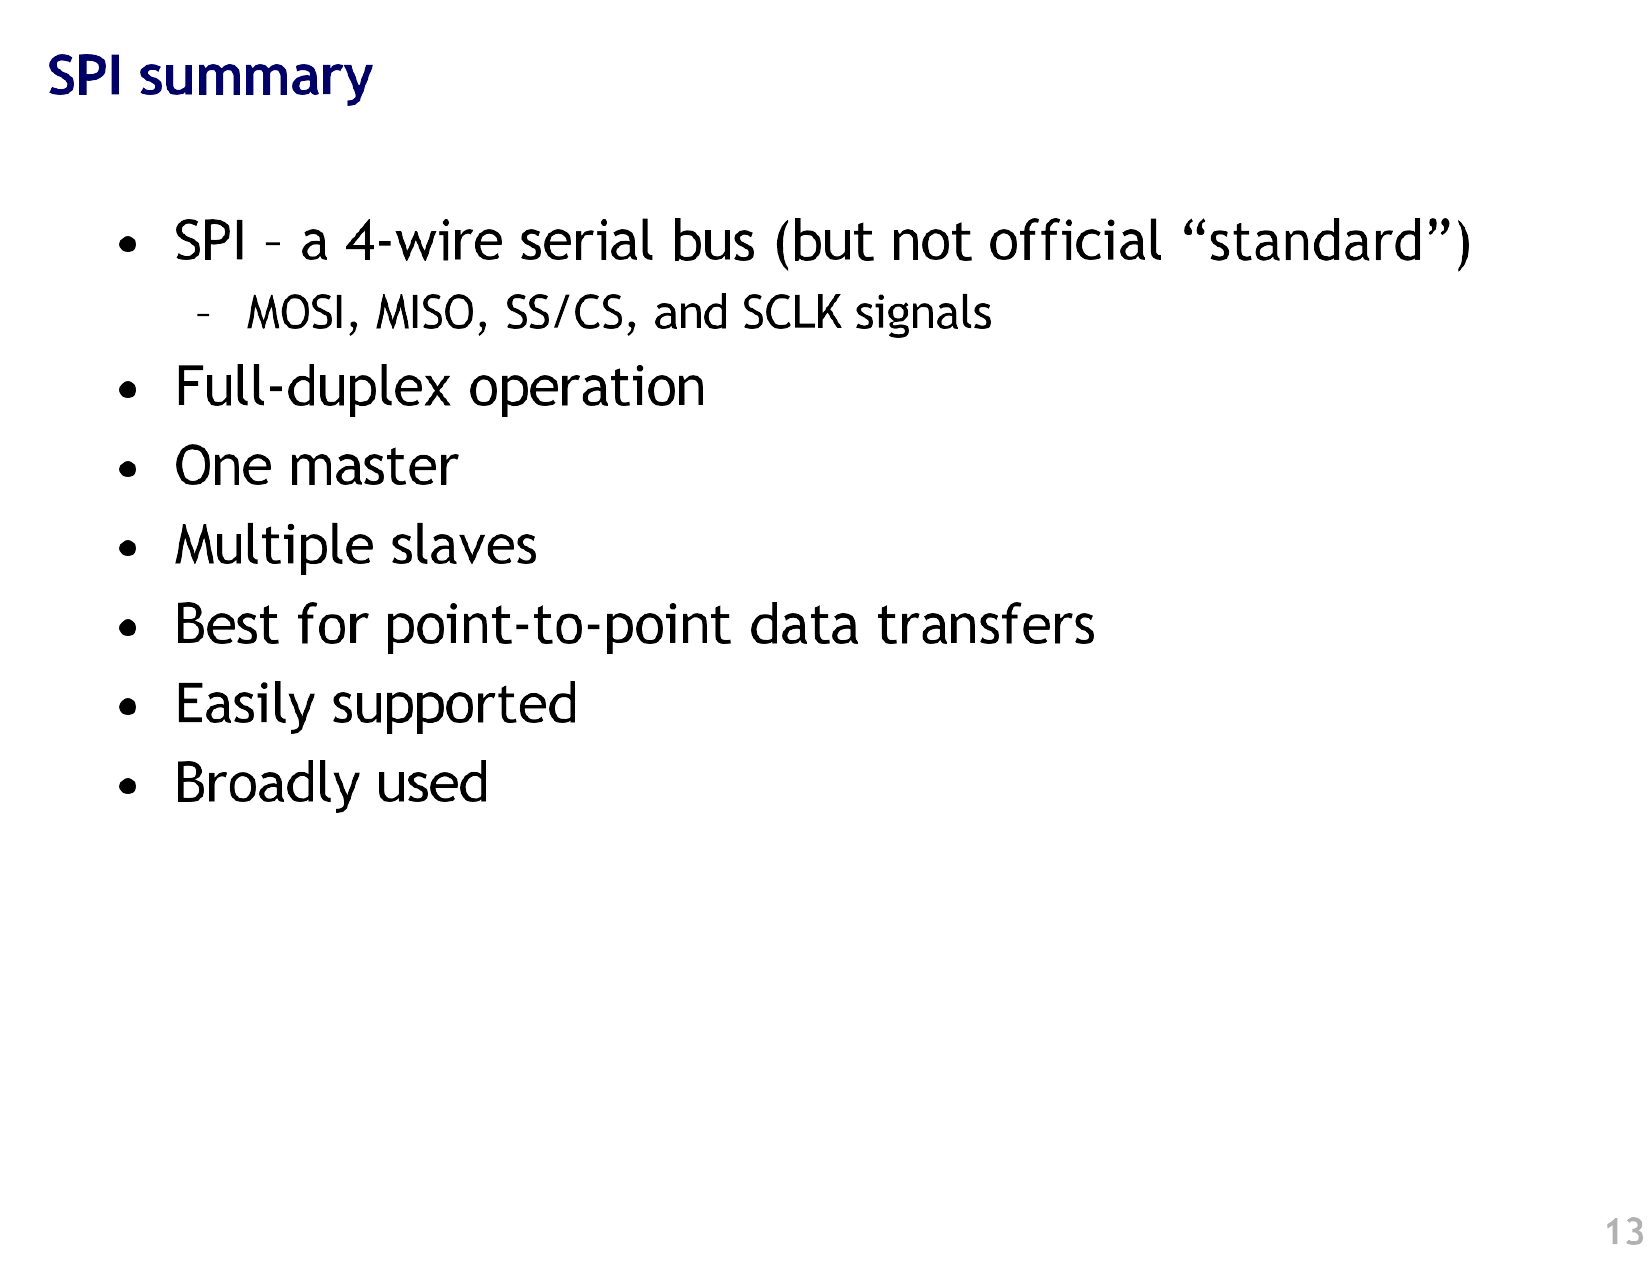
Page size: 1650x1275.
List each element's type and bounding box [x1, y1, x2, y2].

picture [1184, 218, 1470, 272]
text_box [607, 603, 731, 655]
text_box [507, 294, 636, 337]
picture [119, 236, 136, 253]
text_box [346, 219, 449, 261]
picture [470, 375, 497, 406]
picture [291, 454, 331, 485]
picture [119, 540, 136, 557]
text_box [856, 293, 991, 338]
text_box [894, 222, 972, 261]
text_box [336, 447, 459, 486]
text_box [176, 443, 239, 486]
text_box [178, 602, 280, 644]
text_box [175, 523, 241, 565]
text_box [379, 760, 487, 803]
picture [455, 229, 502, 261]
text_box [376, 294, 487, 337]
text_box [178, 760, 314, 803]
picture [243, 454, 271, 486]
text_box [298, 602, 369, 644]
picture [302, 229, 328, 261]
picture [119, 778, 136, 795]
text_box [388, 603, 600, 655]
text_box [178, 682, 268, 723]
text_box [501, 364, 644, 417]
picture [119, 698, 136, 715]
picture [119, 381, 136, 398]
text_box [392, 522, 537, 565]
picture [119, 619, 136, 636]
picture [1626, 1217, 1643, 1245]
text_box [743, 294, 843, 329]
text_box [197, 313, 210, 317]
text_box [247, 522, 374, 575]
text_box [1607, 1218, 1618, 1245]
text_box [176, 219, 243, 261]
picture [119, 460, 136, 477]
text_box [675, 218, 754, 261]
text_box [655, 293, 727, 329]
text_box [178, 363, 452, 417]
text_box [521, 218, 653, 261]
text_box [247, 294, 342, 329]
text_box [776, 218, 874, 272]
text_box [349, 321, 358, 336]
text_box [332, 681, 575, 734]
text_box [751, 602, 858, 644]
picture [320, 760, 360, 813]
text_box [265, 242, 280, 246]
text_box [878, 602, 1094, 644]
text_box [990, 218, 1162, 261]
text_box [140, 64, 373, 106]
text_box [648, 375, 703, 406]
text_box [48, 53, 120, 96]
picture [274, 681, 315, 734]
